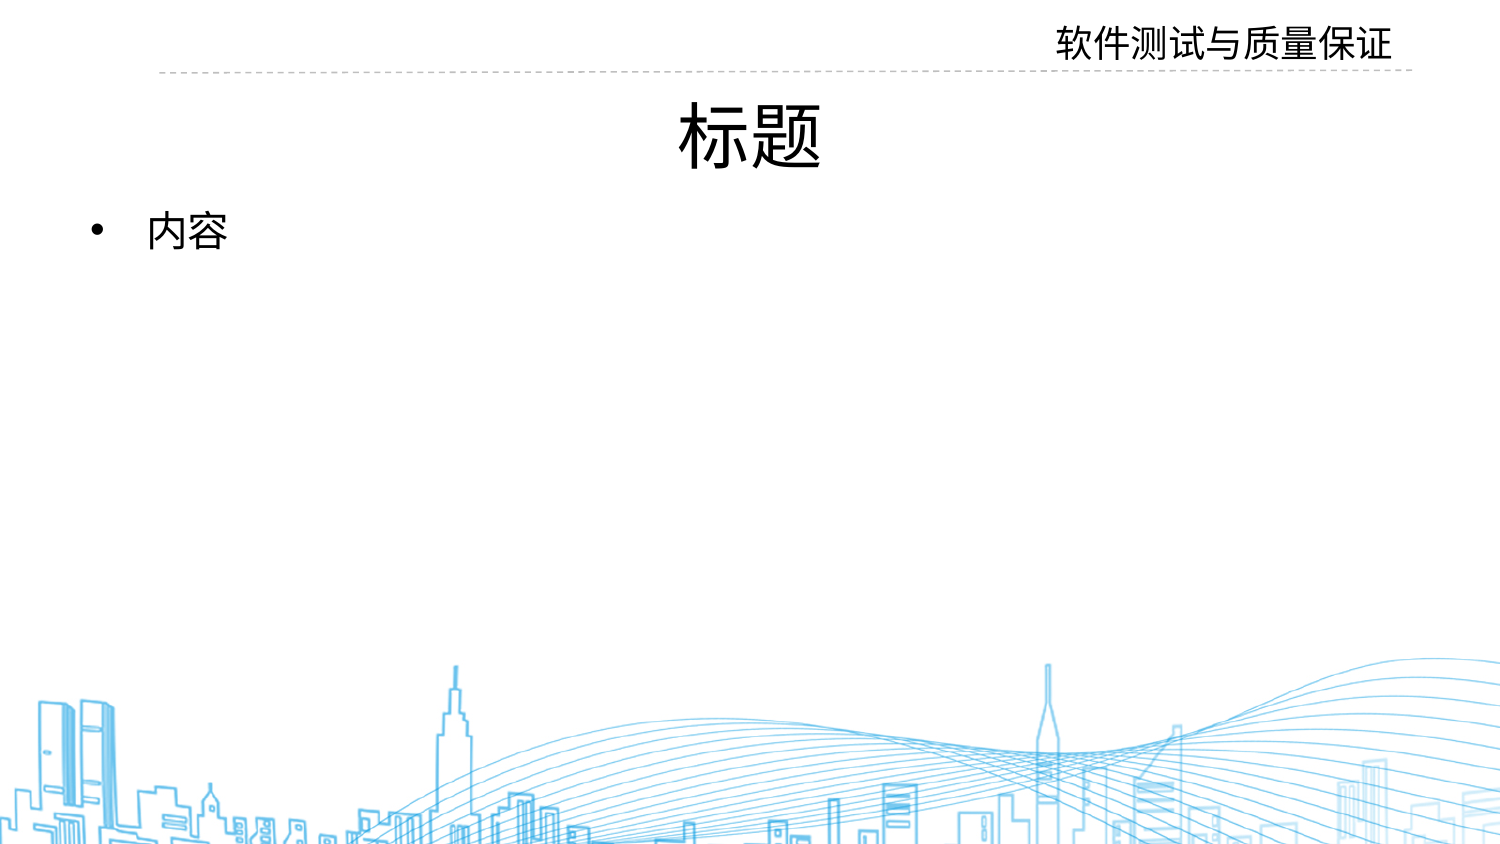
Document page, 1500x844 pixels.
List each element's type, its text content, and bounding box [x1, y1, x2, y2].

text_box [159, 69, 1417, 74]
text_box 软件测试与质量保证 [1002, 12, 1447, 72]
list 内容 [75, 196, 1425, 754]
title 标题 [75, 83, 1425, 187]
picture [0, 0, 1500, 844]
